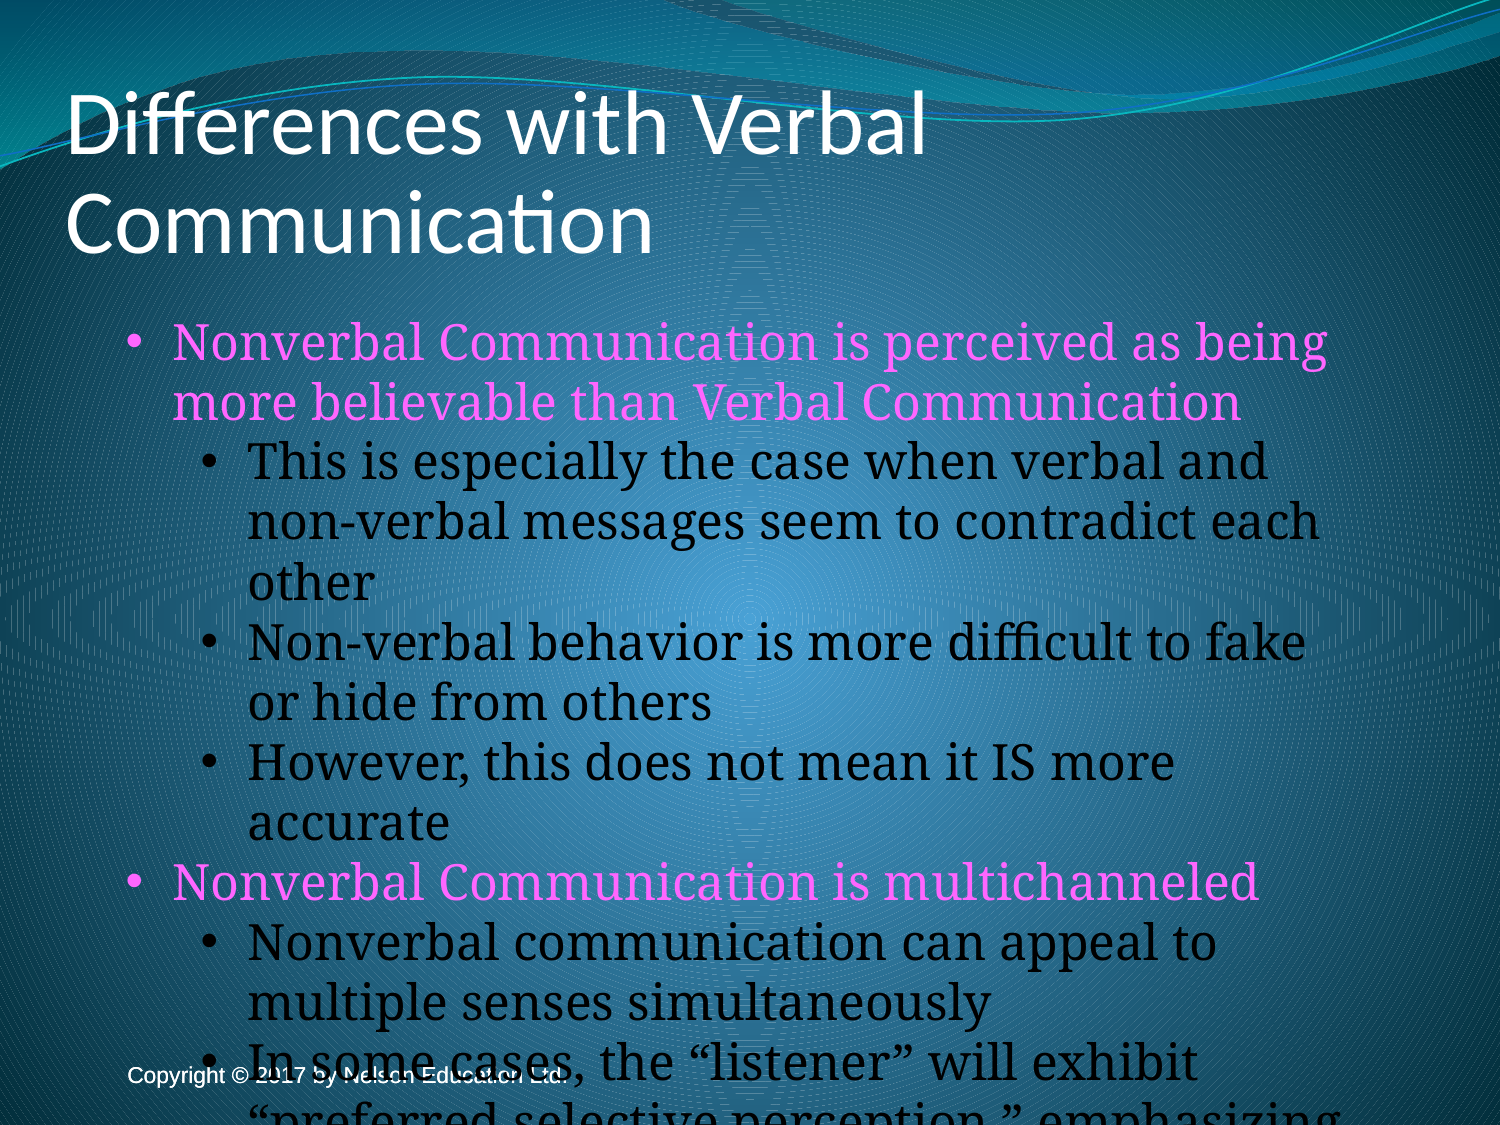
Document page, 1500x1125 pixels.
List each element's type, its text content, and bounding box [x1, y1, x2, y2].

text_box Nonverbal Communication is perceived as being more believable than Verbal Communication This is especially the case when verbal and non-verbal messages seem to contradict each other Non-verbal behavior is more difficult to fake or hide from others However, this does not mean it IS more accurate Nonverbal Communication is multichanneled Nonverbal communication can appeal to multiple senses simultaneously In some cases, the “listener” will exhibit “preferred selective perception,” emphasizing a single channel [110, 302, 1363, 1125]
text_box Differences with Verbal Communication [50, 67, 1424, 279]
